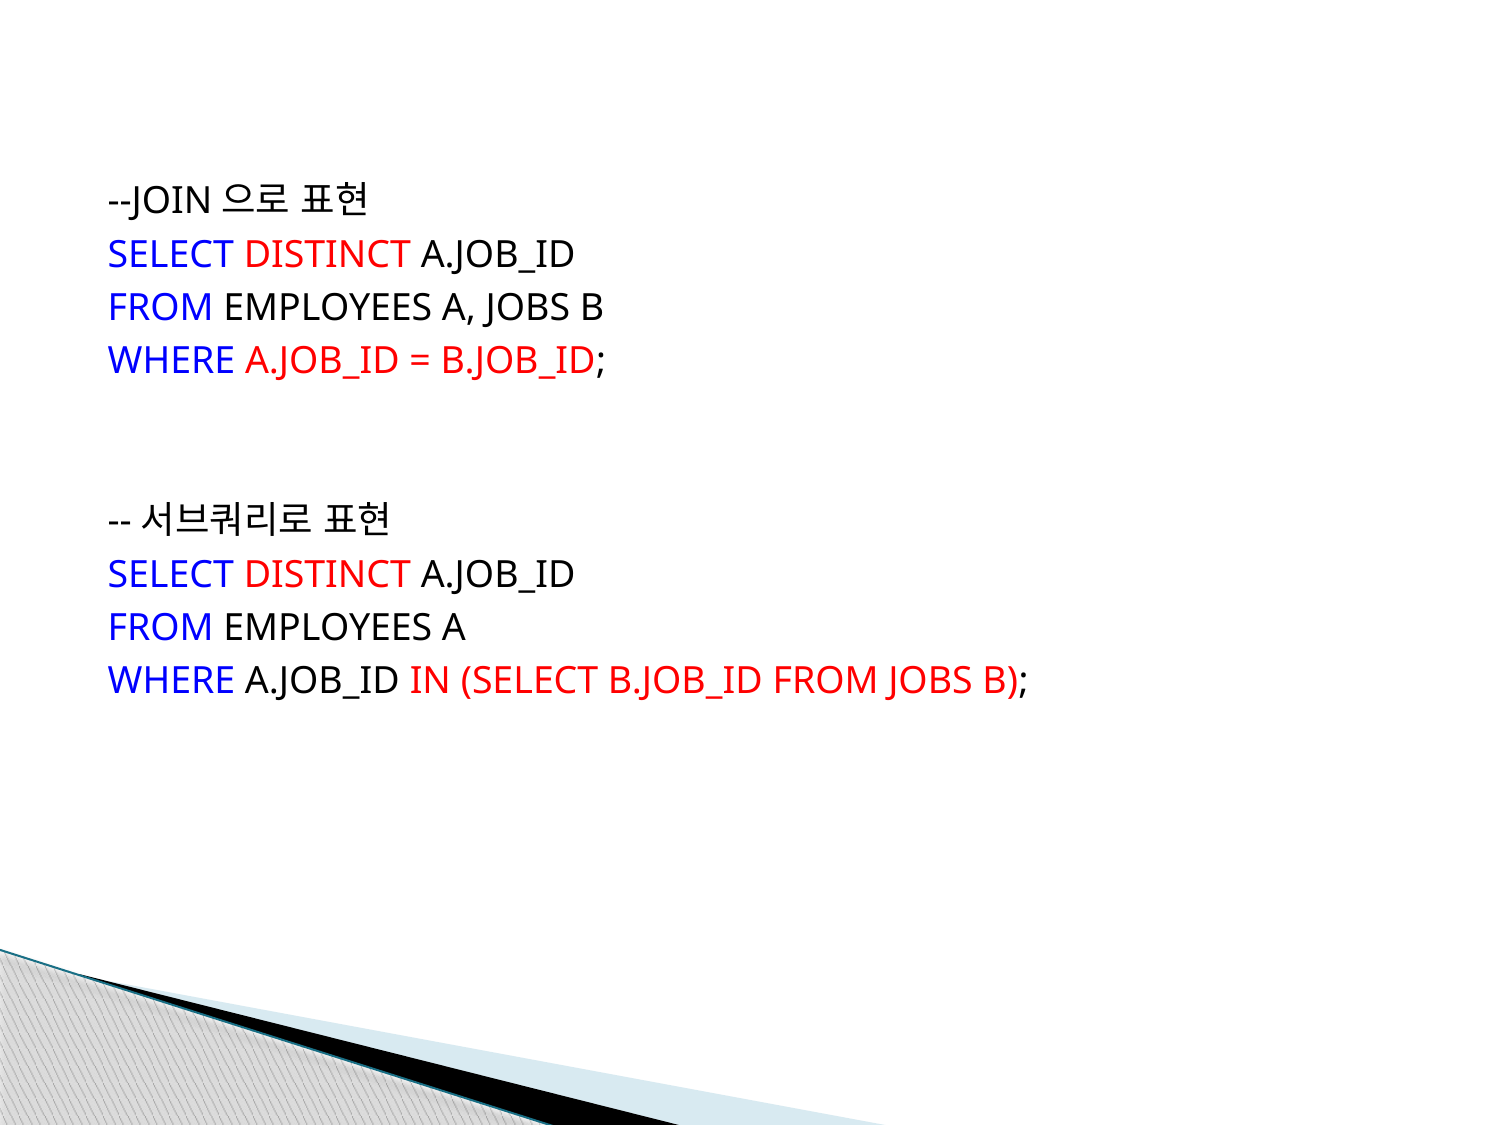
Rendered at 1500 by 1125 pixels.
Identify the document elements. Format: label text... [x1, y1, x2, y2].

text_box --JOIN으로 표현 SELECT DISTINCT A.JOB_ID FROM EMPLOYEES A, JOBS B WHERE A.JOB_ID = B.JOB_ID; --서브쿼리로 표현 SELECT DISTINCT A.JOB_ID FROM EMPLOYEES A WHERE A.JOB_ID IN (SELECT B.JOB_ID FROM JOBS B); [74, 62, 1453, 1063]
